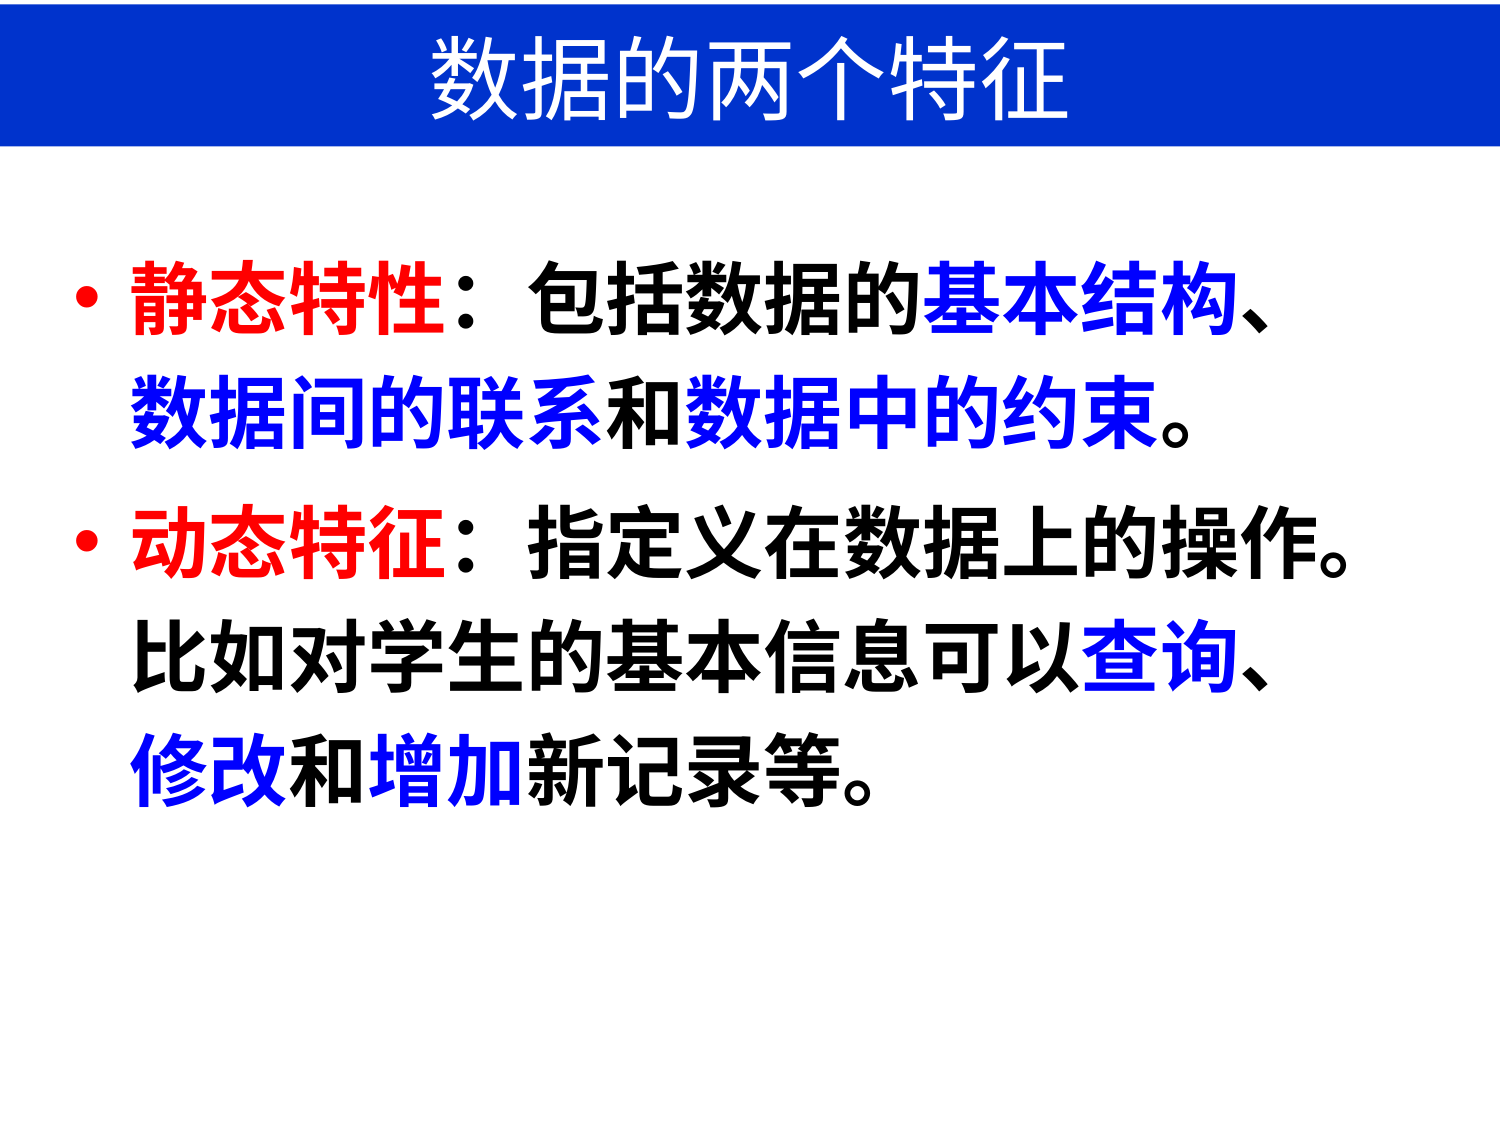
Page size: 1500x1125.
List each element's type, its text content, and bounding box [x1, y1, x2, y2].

title 数据的两个特征 [75, 19, 1425, 135]
list 静态特性：包括数据的基本结构、数据间的联系和数据中的约束。 动态特征：指定义在数据上的操作。比如对学生的基本信息可以查询、修改和增加新记录等。 [58, 222, 1409, 959]
